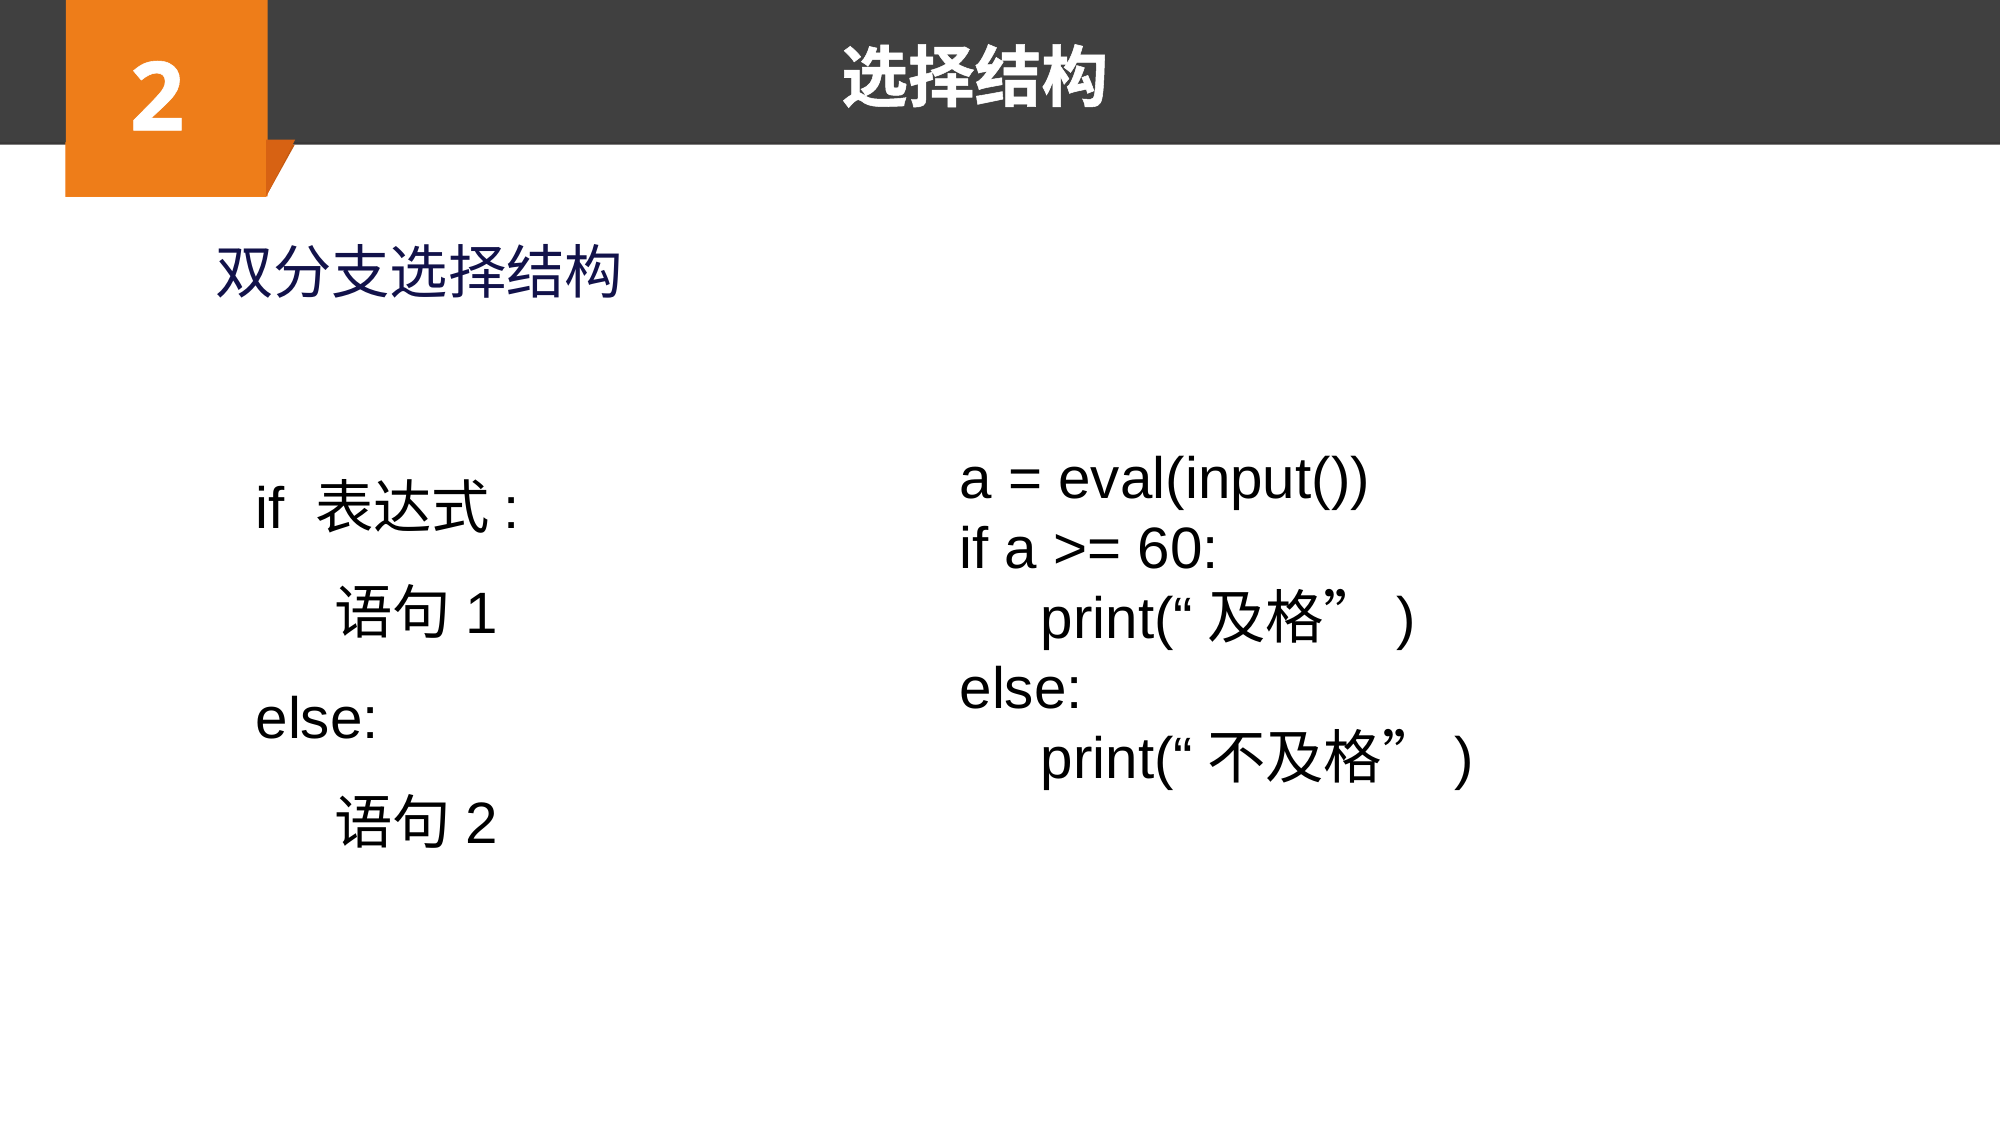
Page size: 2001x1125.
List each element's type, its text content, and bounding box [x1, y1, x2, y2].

text_box a = eval(input()) if a >= 60: print(“及格”) else: print(“不及格”) [944, 432, 1612, 868]
text_box 双分支选择结构 [200, 227, 759, 313]
text_box if 表达式: 语句1 else: 语句2 [240, 428, 810, 863]
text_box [0, 0, 2000, 197]
